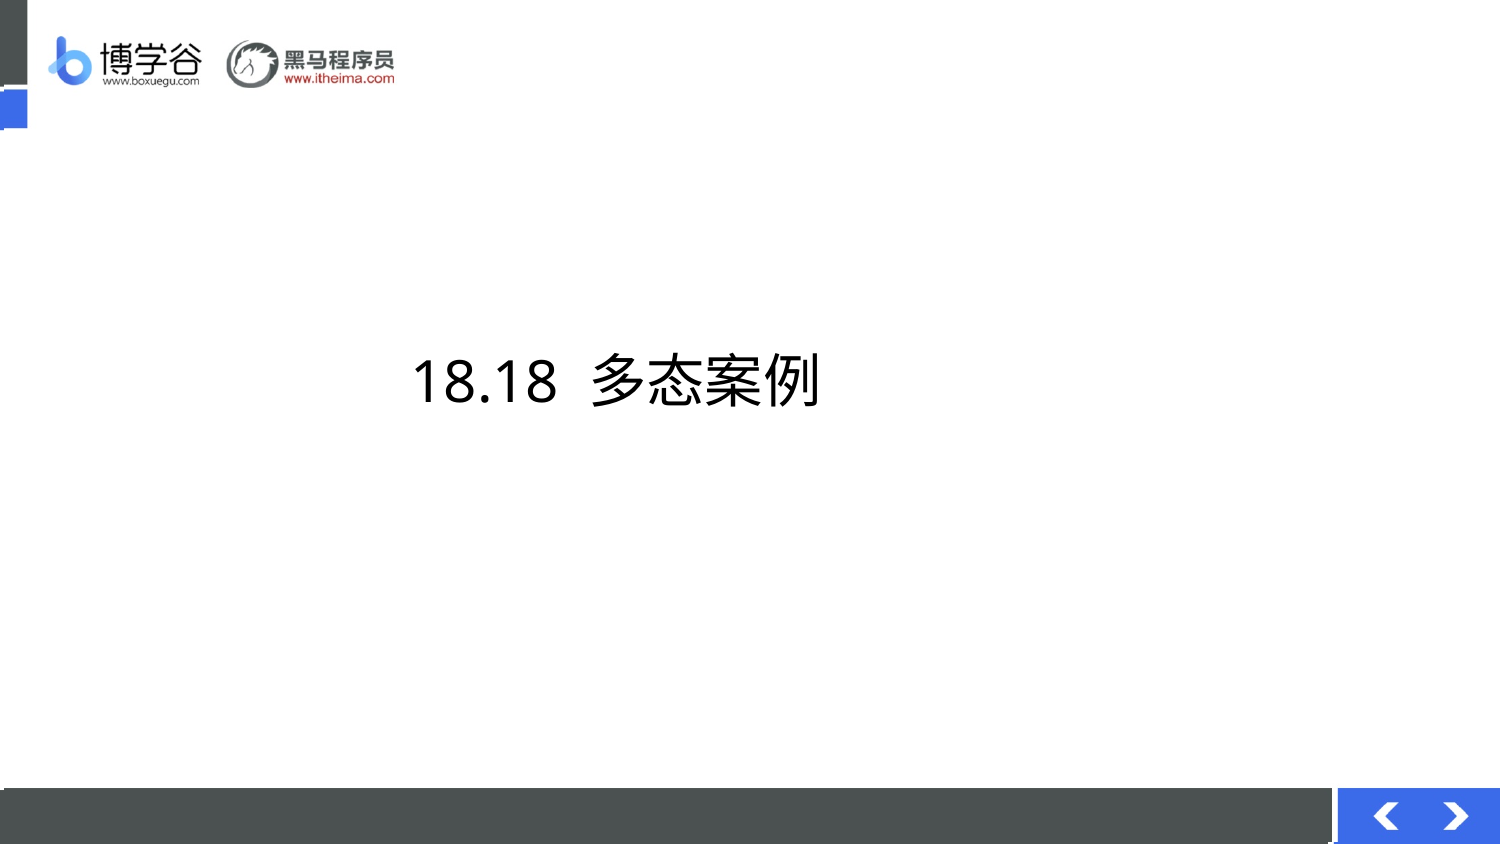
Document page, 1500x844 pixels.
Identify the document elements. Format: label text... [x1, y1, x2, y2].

picture [0, 0, 1500, 844]
title 18.18 多态案例 [395, 313, 1376, 422]
